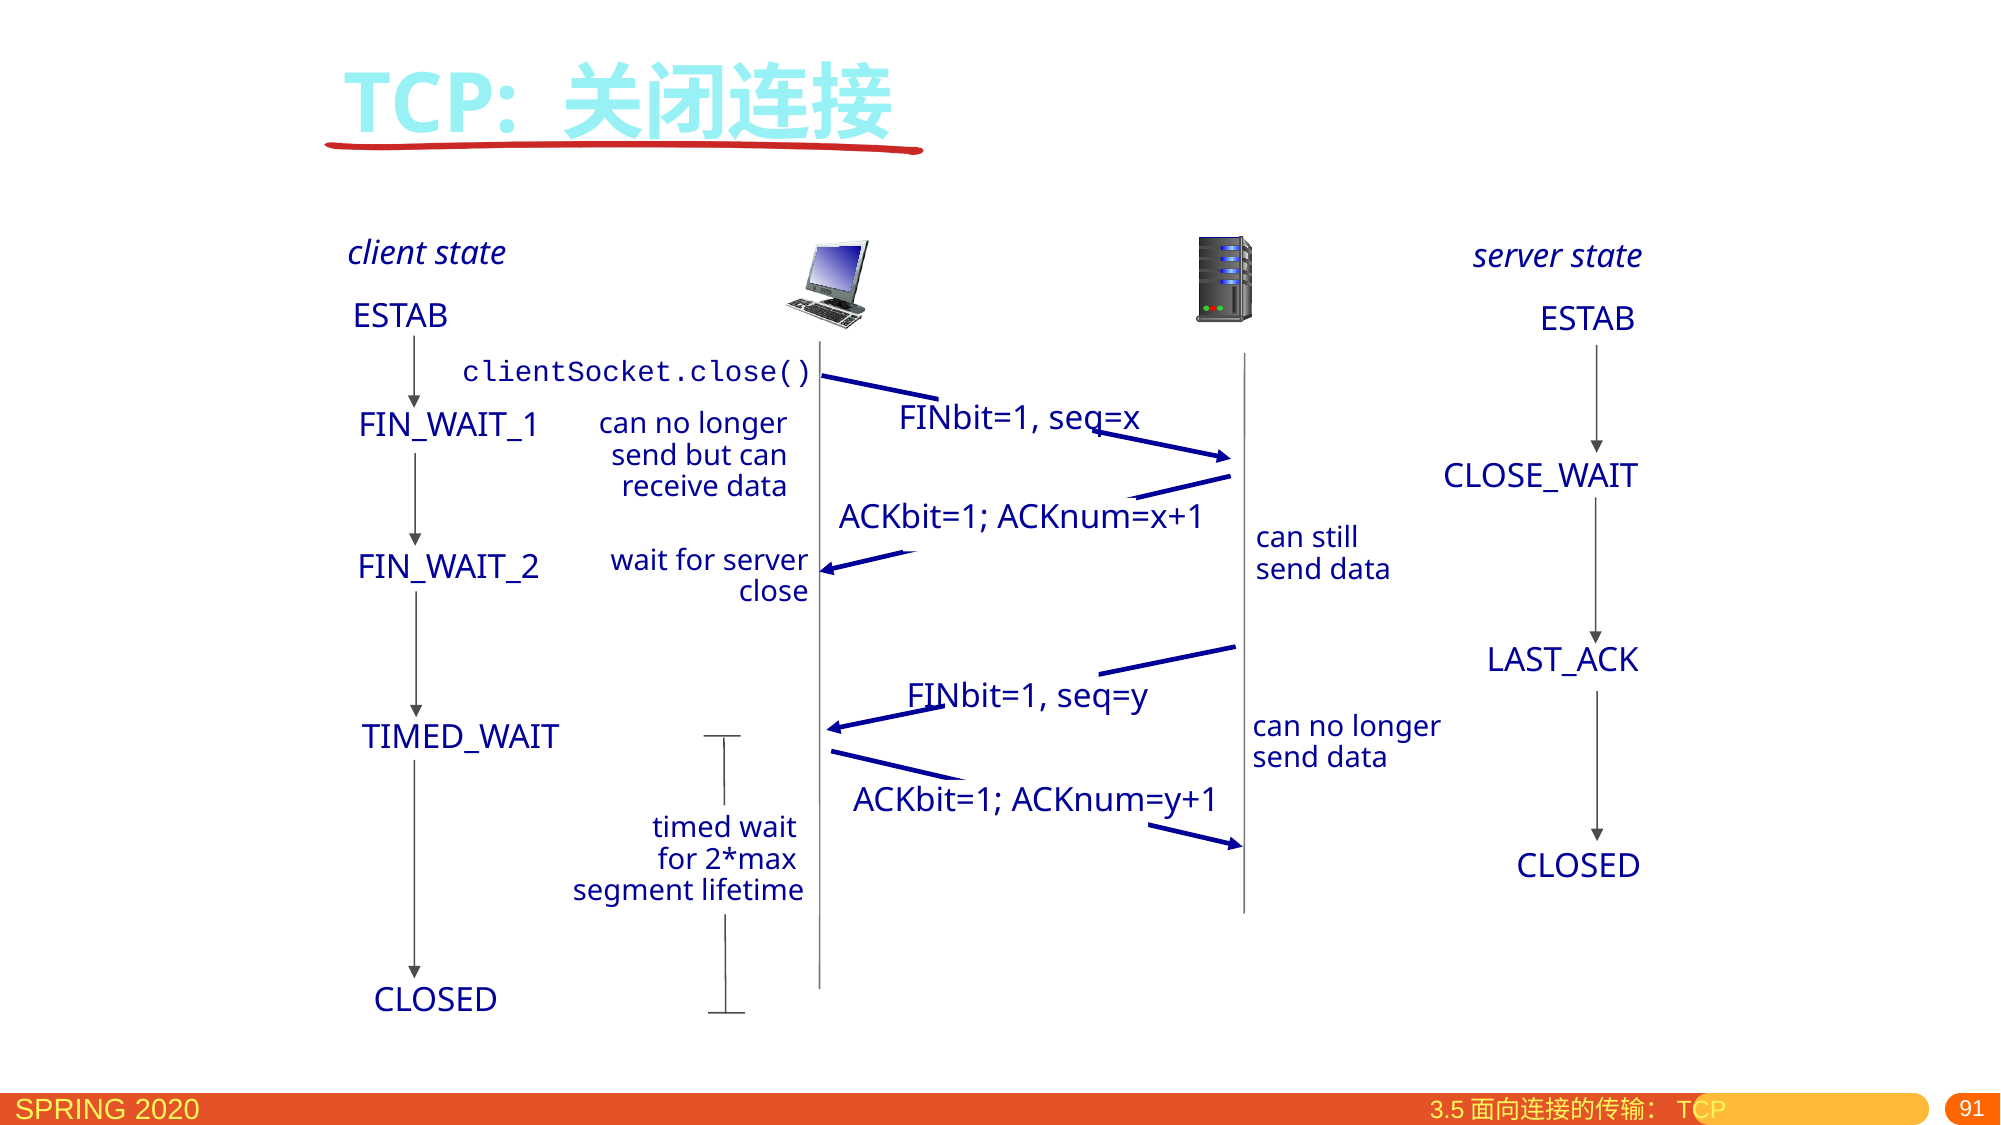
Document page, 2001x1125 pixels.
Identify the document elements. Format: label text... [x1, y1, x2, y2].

text_box 3.5面向连接的传输：TCP [1414, 1086, 1882, 1125]
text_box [360, 735, 811, 1027]
picture [320, 137, 930, 160]
text_box client state [332, 224, 522, 319]
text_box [1426, 344, 1656, 498]
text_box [447, 344, 1232, 512]
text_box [339, 458, 559, 594]
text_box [1243, 497, 1655, 783]
text_box ESTAB [1525, 290, 1651, 343]
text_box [345, 591, 576, 763]
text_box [830, 750, 1243, 847]
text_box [825, 634, 1236, 731]
title TCP: 关闭连接 [321, 39, 918, 136]
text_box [340, 335, 560, 451]
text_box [764, 236, 871, 336]
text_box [1237, 475, 1403, 500]
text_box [1503, 690, 1655, 893]
text_box server state [1458, 227, 1658, 322]
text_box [592, 513, 1238, 617]
text_box ESTAB [338, 287, 464, 337]
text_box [1196, 236, 1253, 322]
